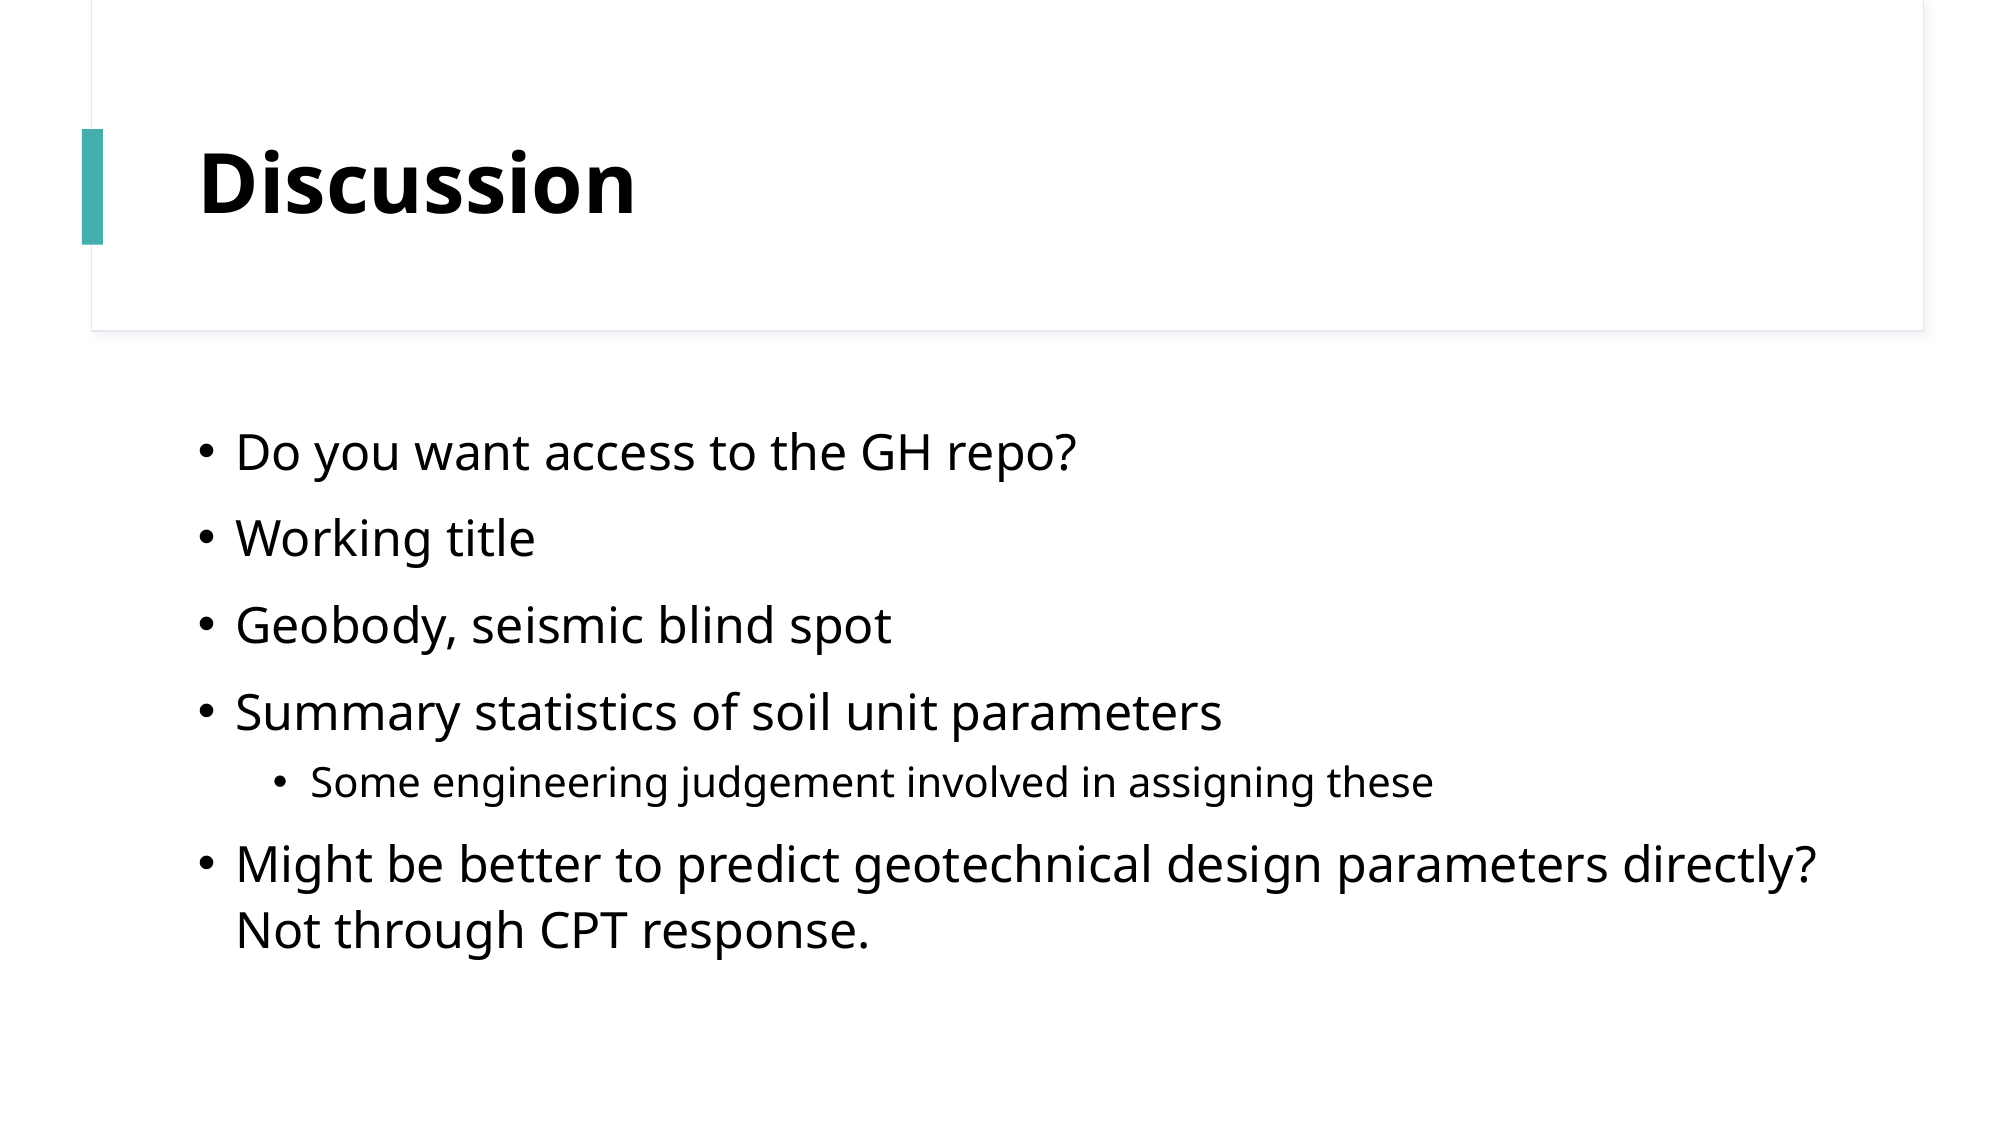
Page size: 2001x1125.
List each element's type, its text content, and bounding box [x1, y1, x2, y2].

title Discussion [183, 90, 1851, 284]
list Do you want access to the GH repo? Working title Geobody, seismic blind spot Summary statistics of soil unit parameters Some engineering judgement involved in assigning these Might be better to predict geotechnical design parameters directly? Not through CPT response. [183, 406, 1851, 1013]
